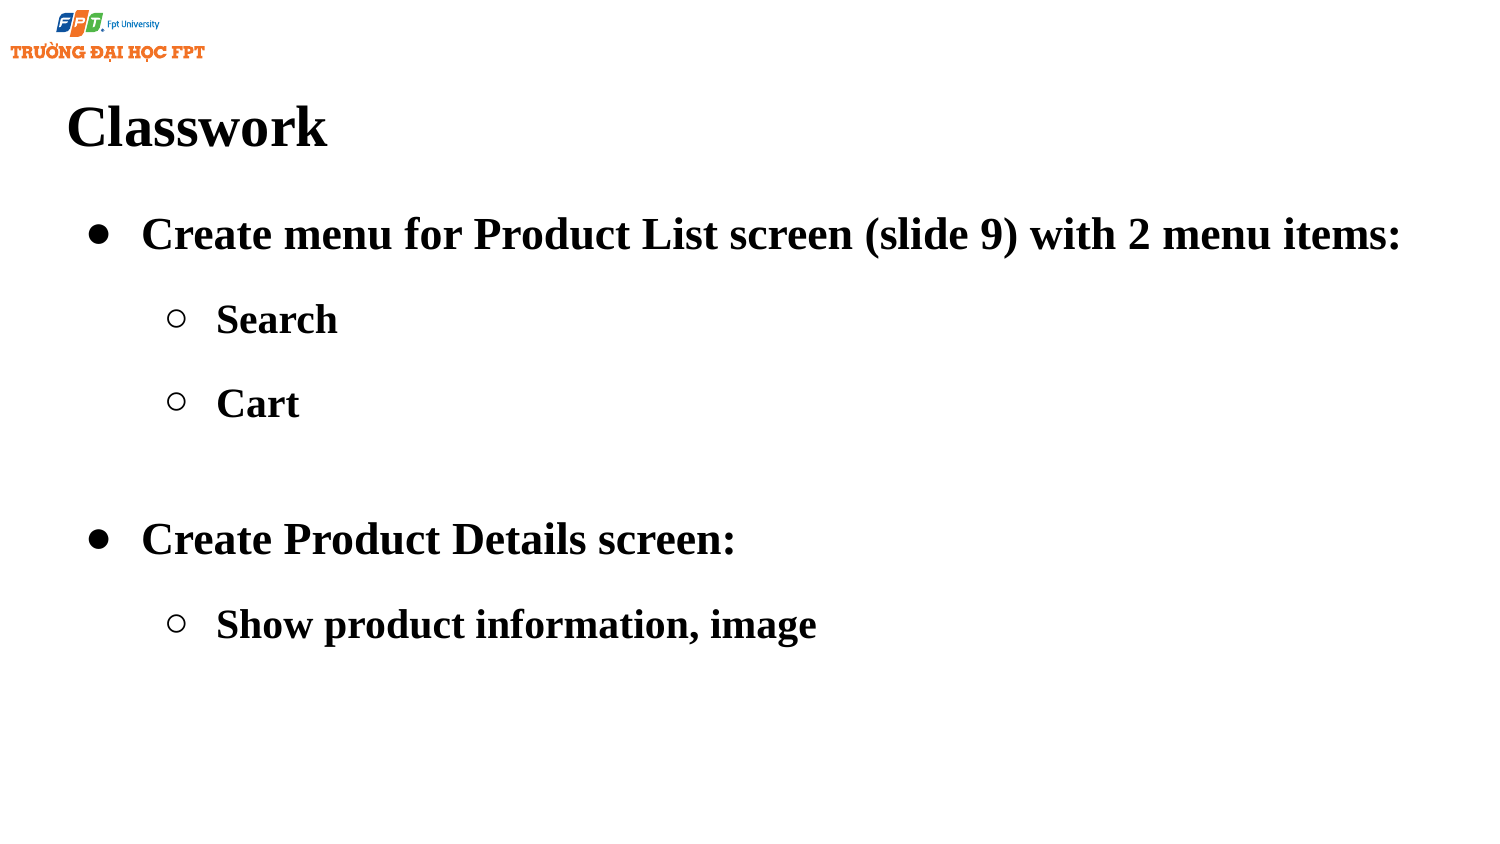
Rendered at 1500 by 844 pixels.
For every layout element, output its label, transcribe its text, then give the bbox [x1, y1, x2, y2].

list Create menu for Product List screen (slide 9) with 2 menu items: Search Cart Create Product Details screen: Show product information, image [51, 189, 1449, 750]
title Classwork [51, 72, 1449, 167]
